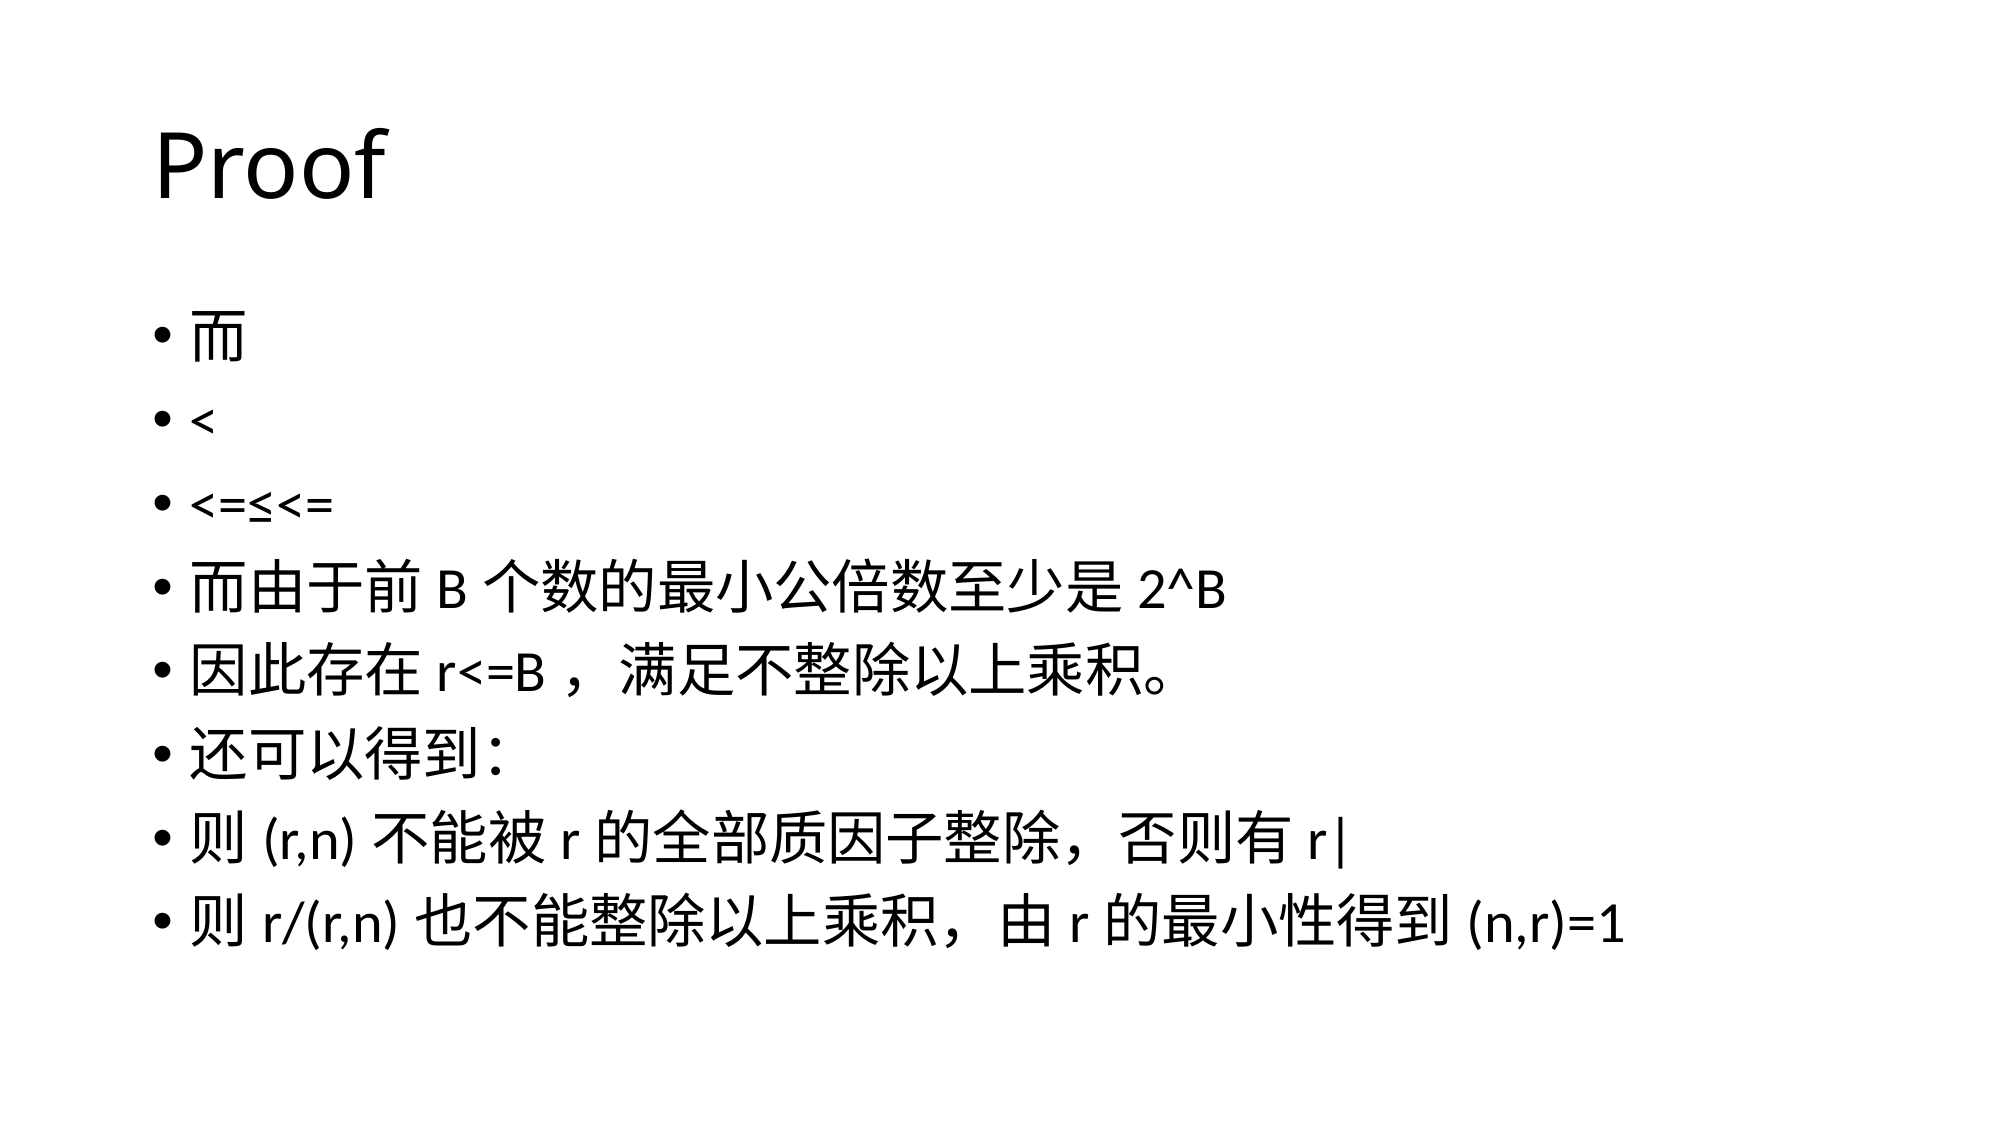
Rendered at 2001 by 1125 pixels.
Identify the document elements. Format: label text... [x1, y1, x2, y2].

title Proof [137, 59, 1863, 278]
